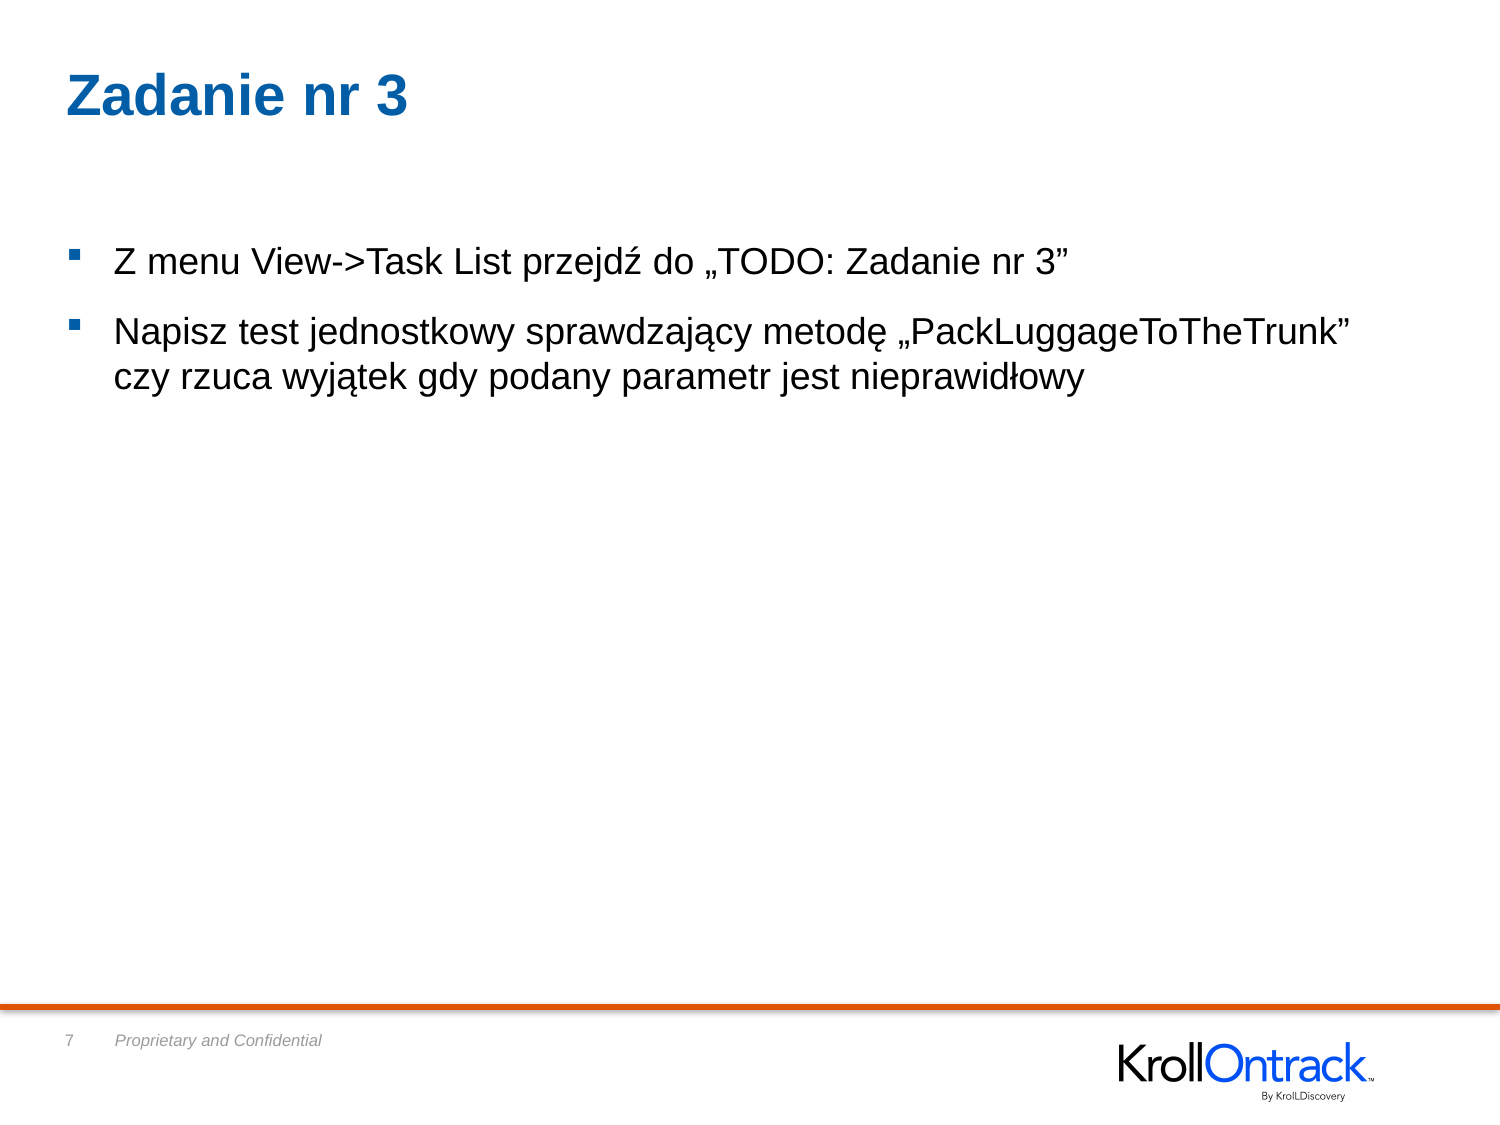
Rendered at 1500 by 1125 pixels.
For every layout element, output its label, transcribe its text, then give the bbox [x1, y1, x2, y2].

picture [1119, 1042, 1374, 1102]
list Z menu View->Task List przejdź do „TODO: Zadanie nr 3” Napisz test jednostkowy sprawdzający metodę „PackLuggageToTheTrunk” czy rzuca wyjątek gdy podany parametr jest nieprawidłowy [66, 236, 1416, 980]
title Zadanie nr 3 [66, 56, 1437, 137]
